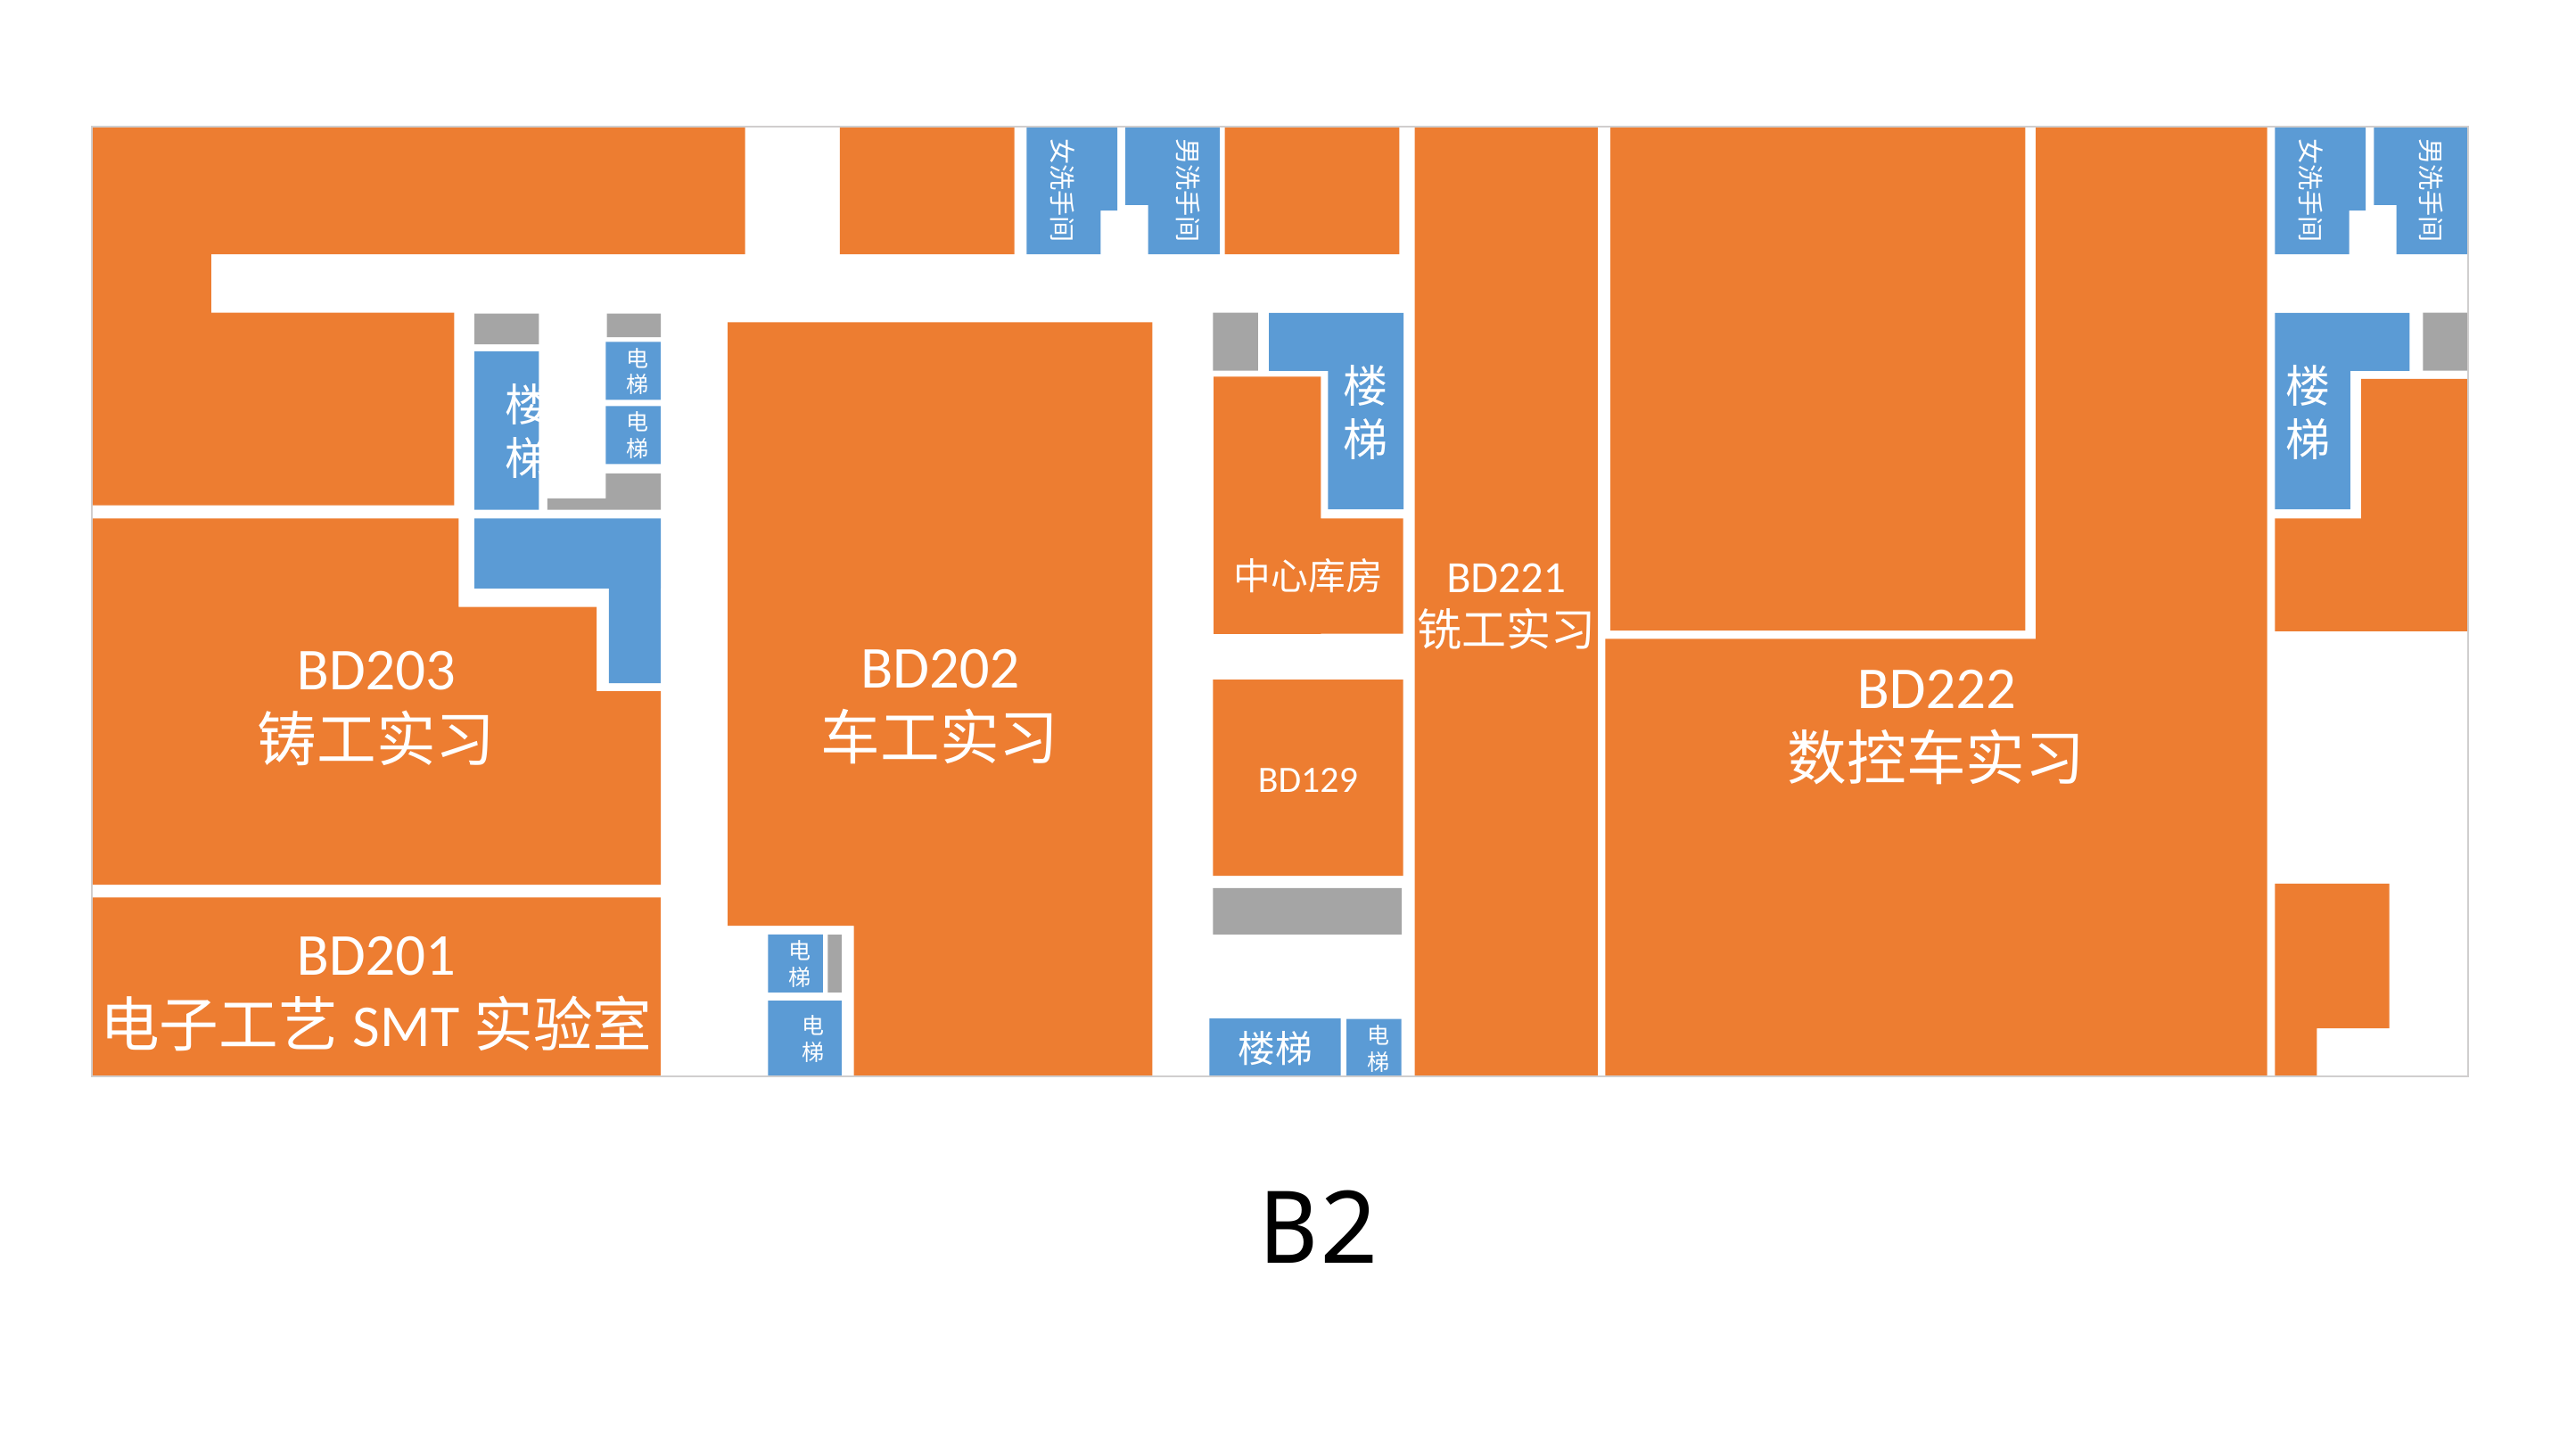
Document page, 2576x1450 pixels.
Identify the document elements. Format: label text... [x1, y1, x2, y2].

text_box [91, 126, 2468, 1077]
text_box B2 [1091, 1156, 1545, 1289]
